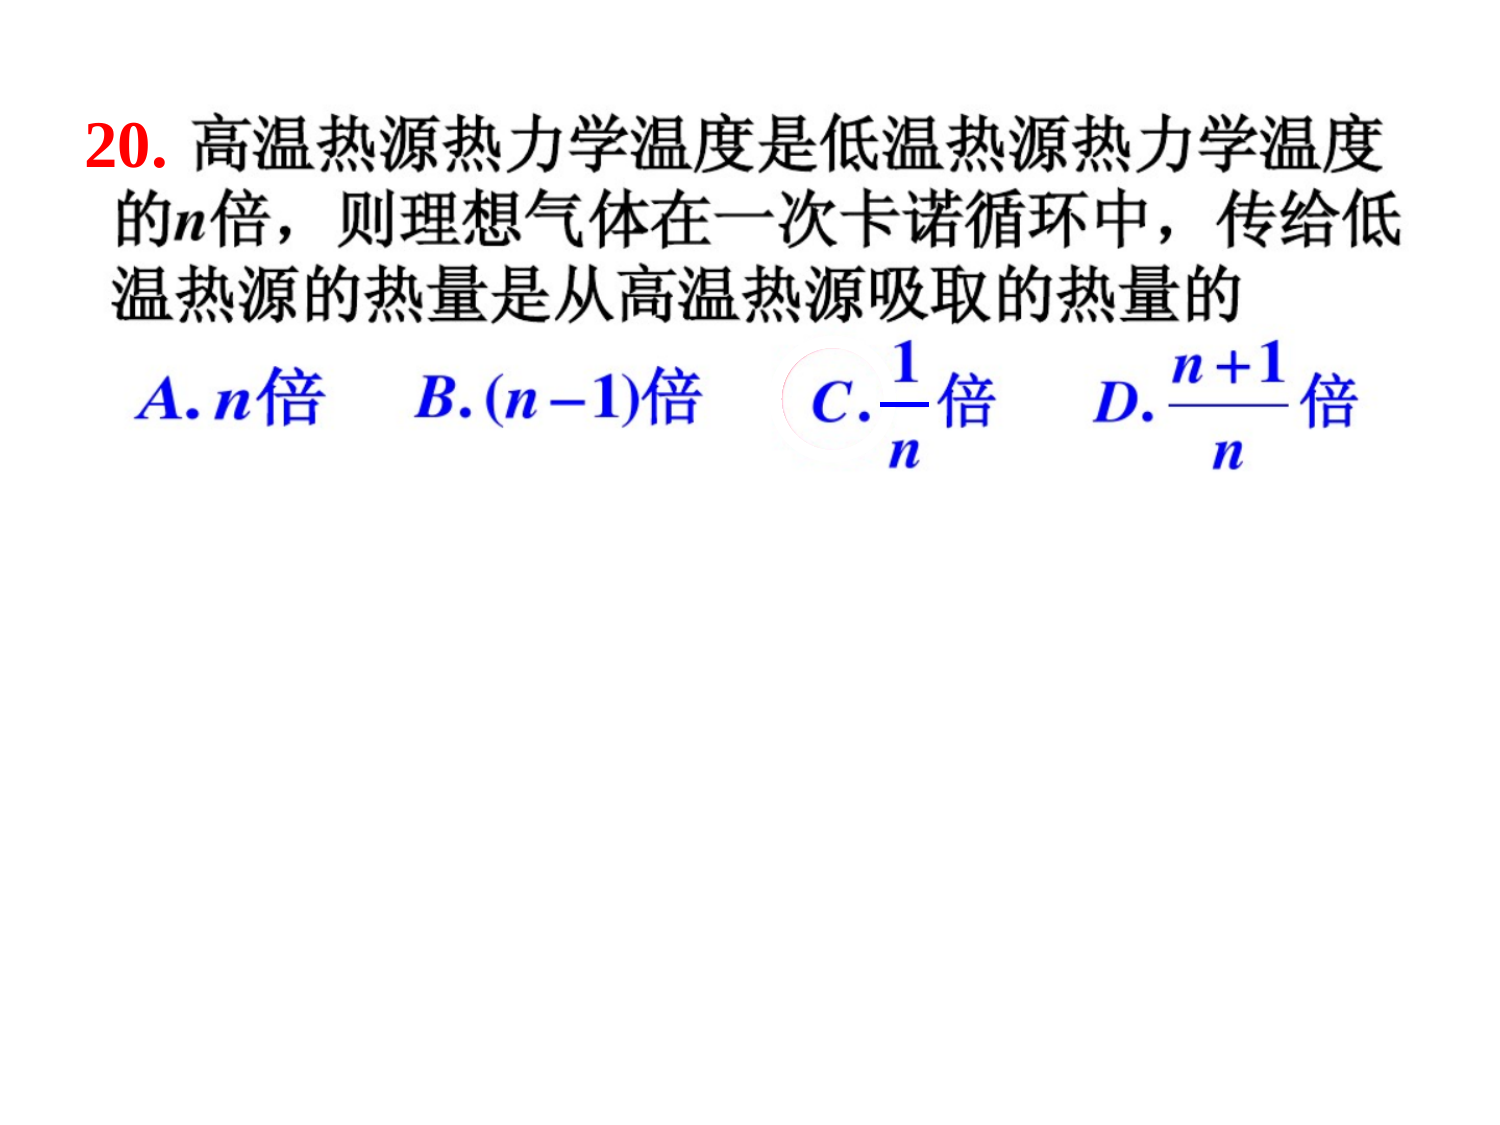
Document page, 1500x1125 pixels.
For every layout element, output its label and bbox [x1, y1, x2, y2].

text_box [69, 89, 1415, 516]
